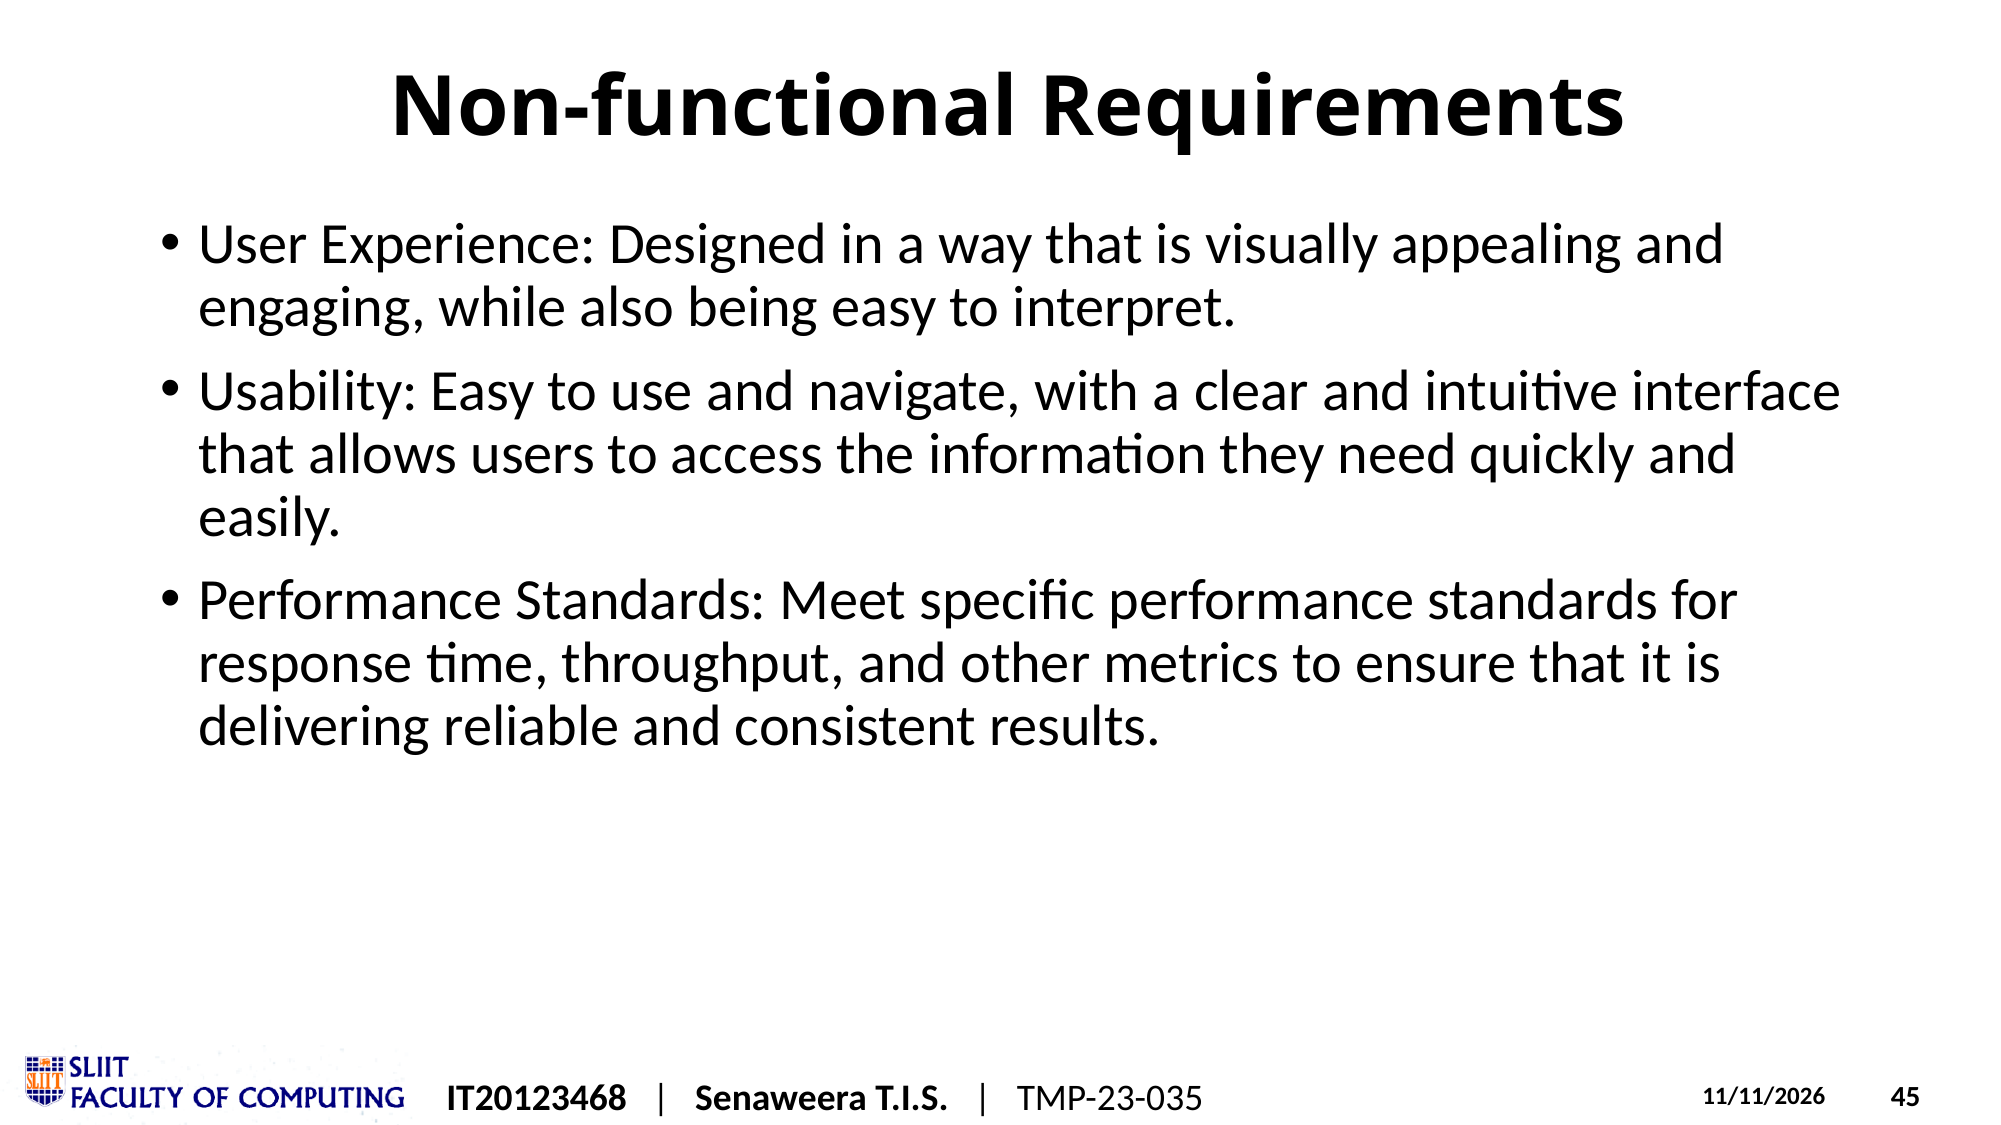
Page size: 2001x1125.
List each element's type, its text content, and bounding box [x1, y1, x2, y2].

picture [0, 1045, 413, 1125]
title Non-functional Requirements [50, 37, 1967, 180]
text_box IT20123468 | Senaweera T.I.S. | TMP-23-035 [431, 1064, 1551, 1125]
list User Experience: Designed in a way that is visually appealing and engaging, while also being easy to interpret. Usability: Easy to use and navigate, with a clear and intuitive interface that allows users to access the information they need quickly and easily. Performance Standards: Meet specific performance standards for response time, throughput, and other metrics to ensure that it is delivering reliable and consistent results. [145, 205, 1871, 920]
